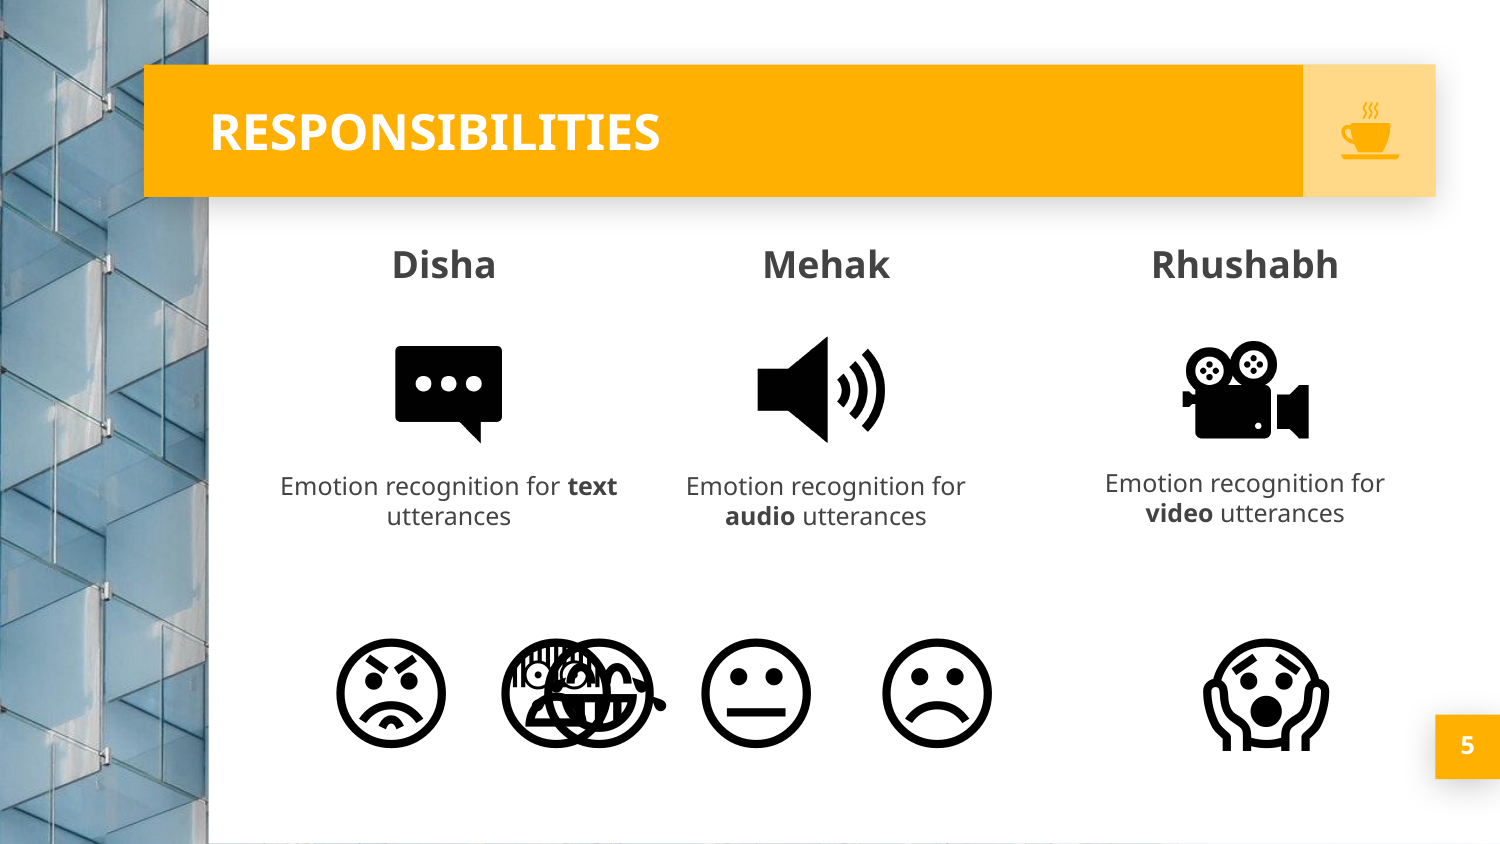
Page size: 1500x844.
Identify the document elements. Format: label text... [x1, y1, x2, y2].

picture [752, 314, 903, 466]
list Rhushabh Emotion recognition for video utterances [1055, 225, 1436, 705]
list Mehak Emotion recognition for audio utterances [640, 225, 1017, 606]
picture [0, 0, 208, 844]
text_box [1340, 101, 1400, 160]
picture [373, 319, 525, 470]
text_box 😡 🤢 😨 😂 😐 ☹️ 😱 [274, 606, 1420, 772]
picture [1170, 314, 1321, 466]
slide_number ‹#› [1435, 714, 1500, 780]
list Disha Emotion recognition for text utterances [258, 225, 640, 715]
title RESPONSIBILITIES [193, 64, 1300, 197]
